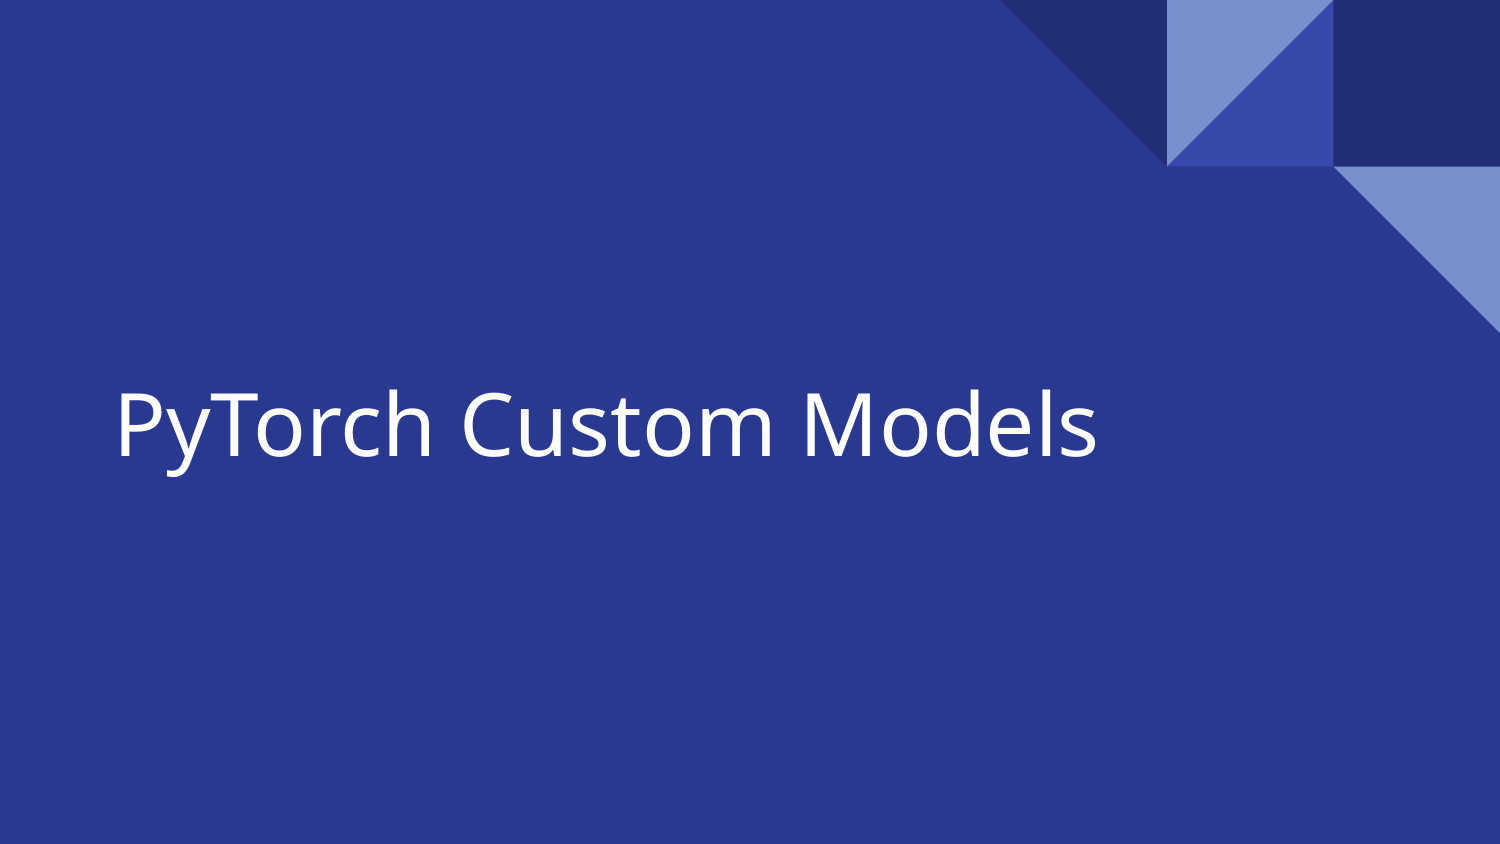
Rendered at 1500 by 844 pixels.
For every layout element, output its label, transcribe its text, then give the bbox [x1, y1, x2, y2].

title PyTorch Custom Models [98, 353, 1447, 491]
